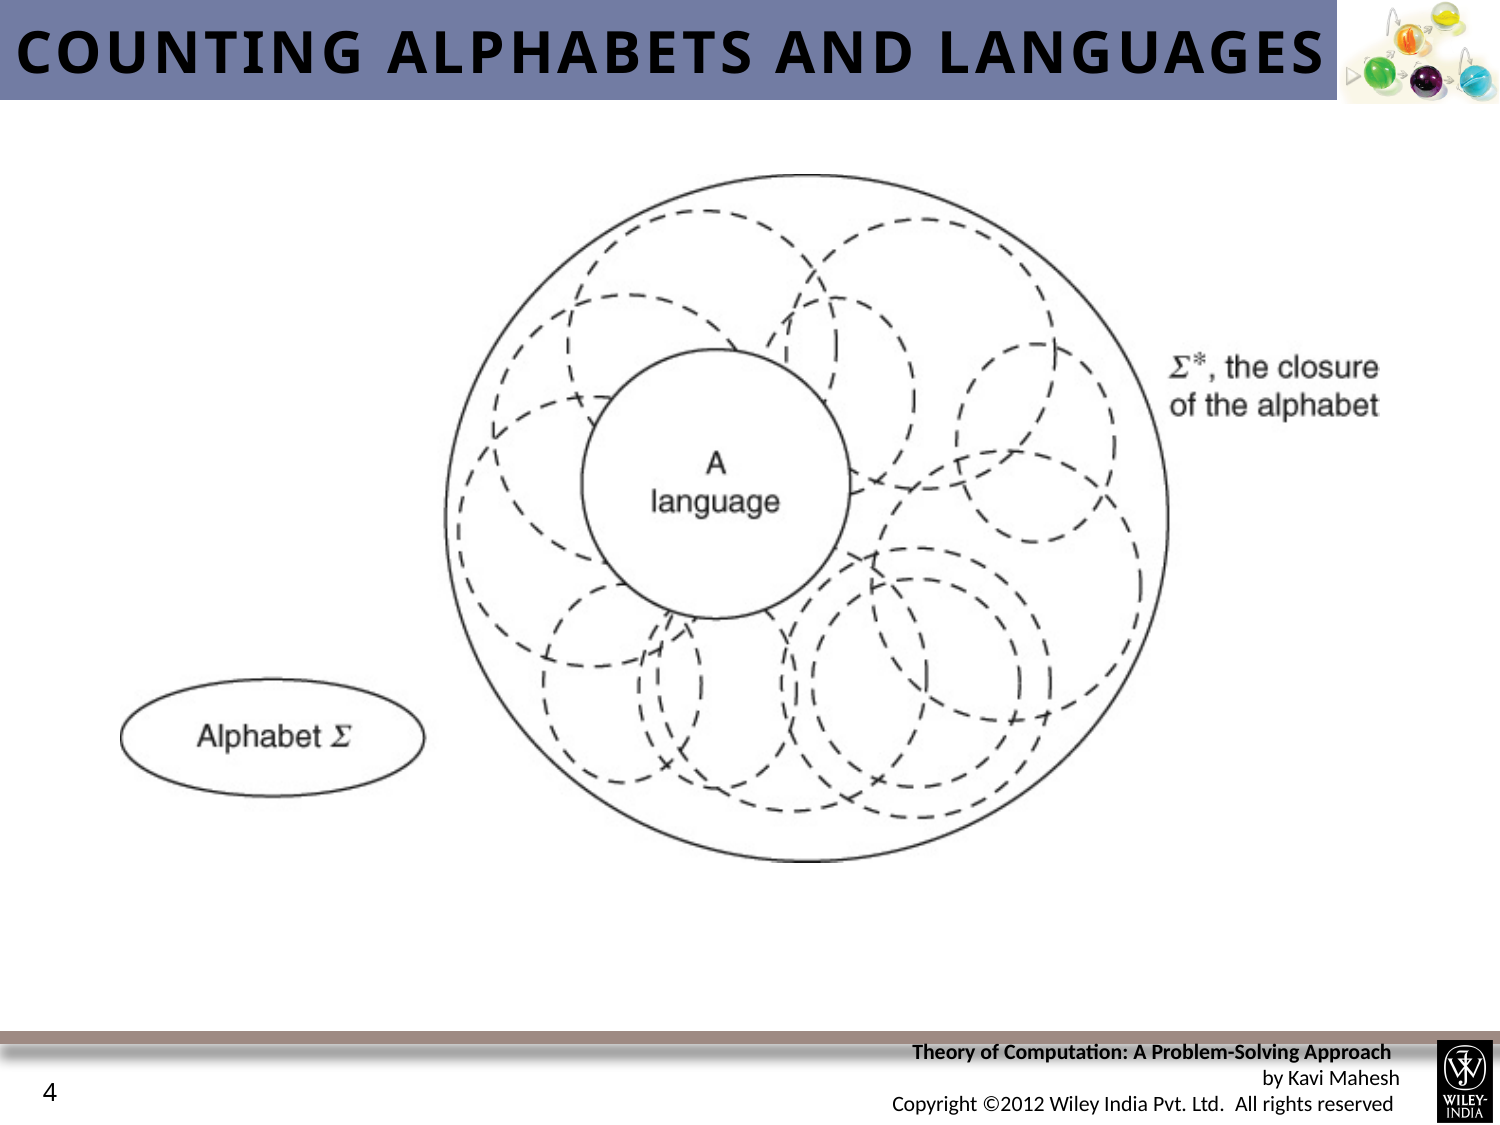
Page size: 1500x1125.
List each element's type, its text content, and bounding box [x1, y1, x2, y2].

picture [1337, 0, 1500, 104]
slide_number 4 [0, 1062, 100, 1125]
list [119, 174, 1380, 863]
title Counting Alphabets and Languages [0, 12, 1400, 88]
picture [1437, 1040, 1493, 1123]
